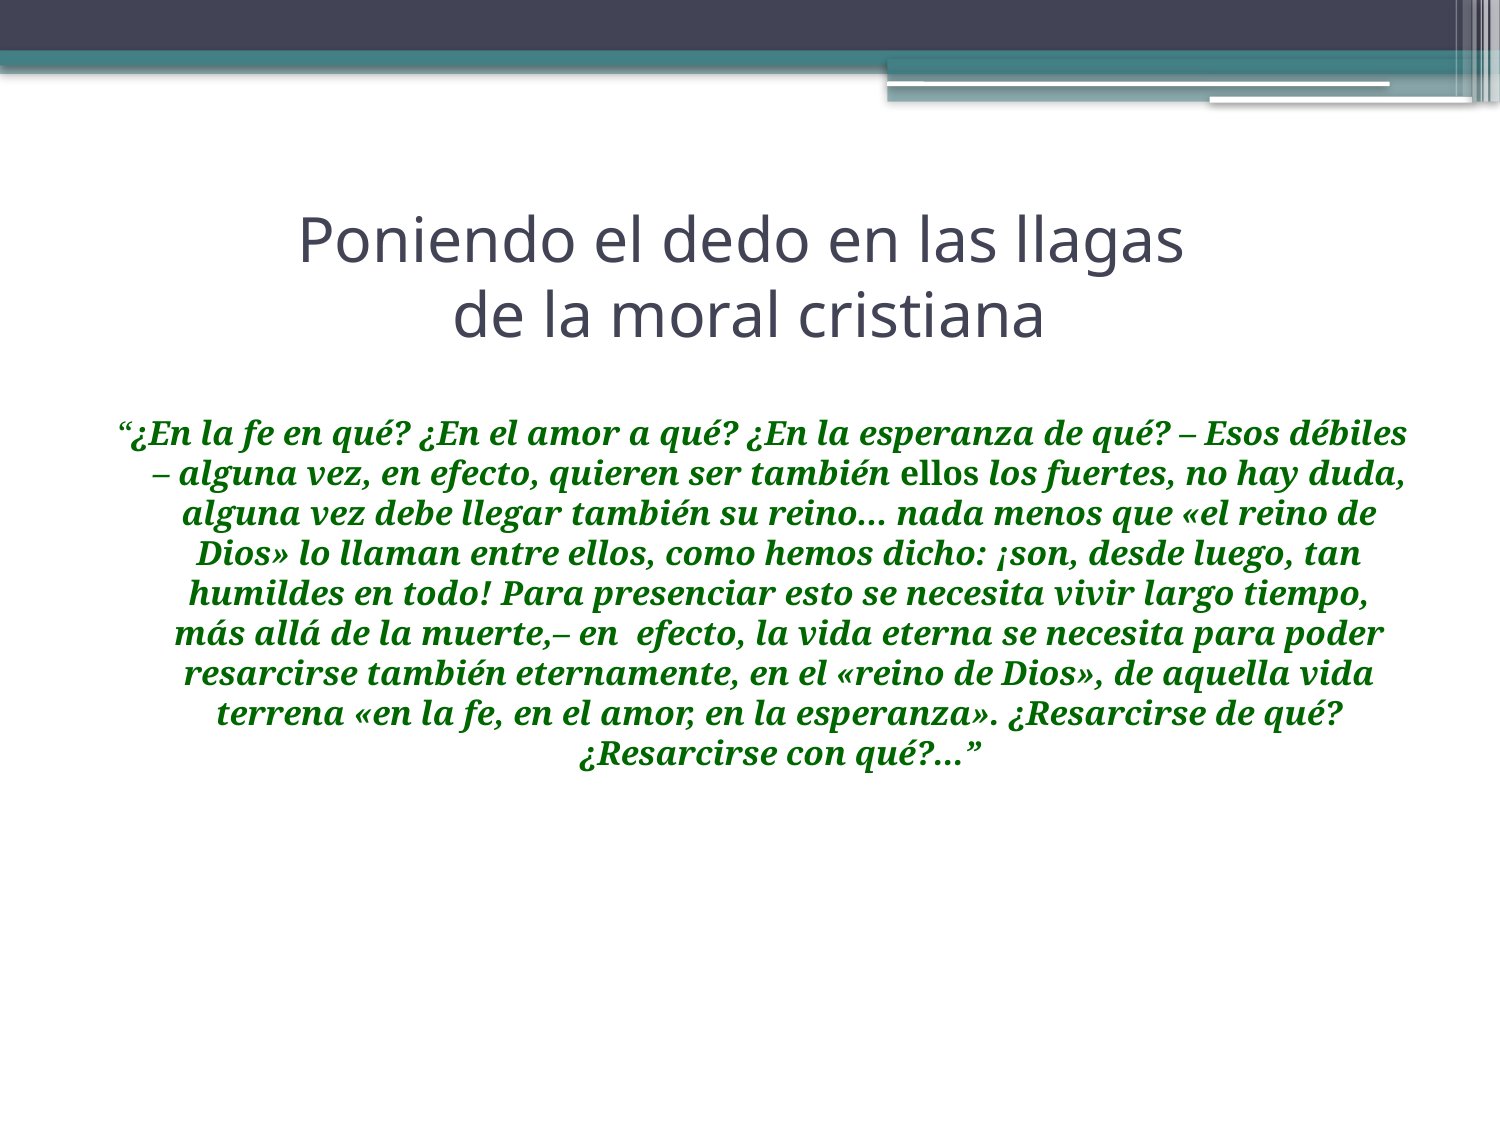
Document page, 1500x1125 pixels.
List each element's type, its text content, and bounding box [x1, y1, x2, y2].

list “¿En la fe en qué? ¿En el amor a qué? ¿En la esperanza de qué? – Esos débiles – alguna vez, en efecto, quieren ser también ellos los fuertes, no hay duda, alguna vez debe llegar también su reino... nada menos que «el reino de Dios» lo llaman entre ellos, como hemos dicho: ¡son, desde luego, tan humildes en todo! Para presenciar esto se necesita vivir largo tiempo, más allá de la muerte,– en efecto, la vida eterna se necesita para poder resarcirse también eternamente, en el «reino de Dios», de aquella vida terrena «en la fe, en el amor, en la esperanza». ¿Resarcirse de qué? ¿Resarcirse con qué?...” [75, 368, 1425, 1079]
title Poniendo el dedo en las llagas de la moral cristiana [75, 187, 1425, 363]
